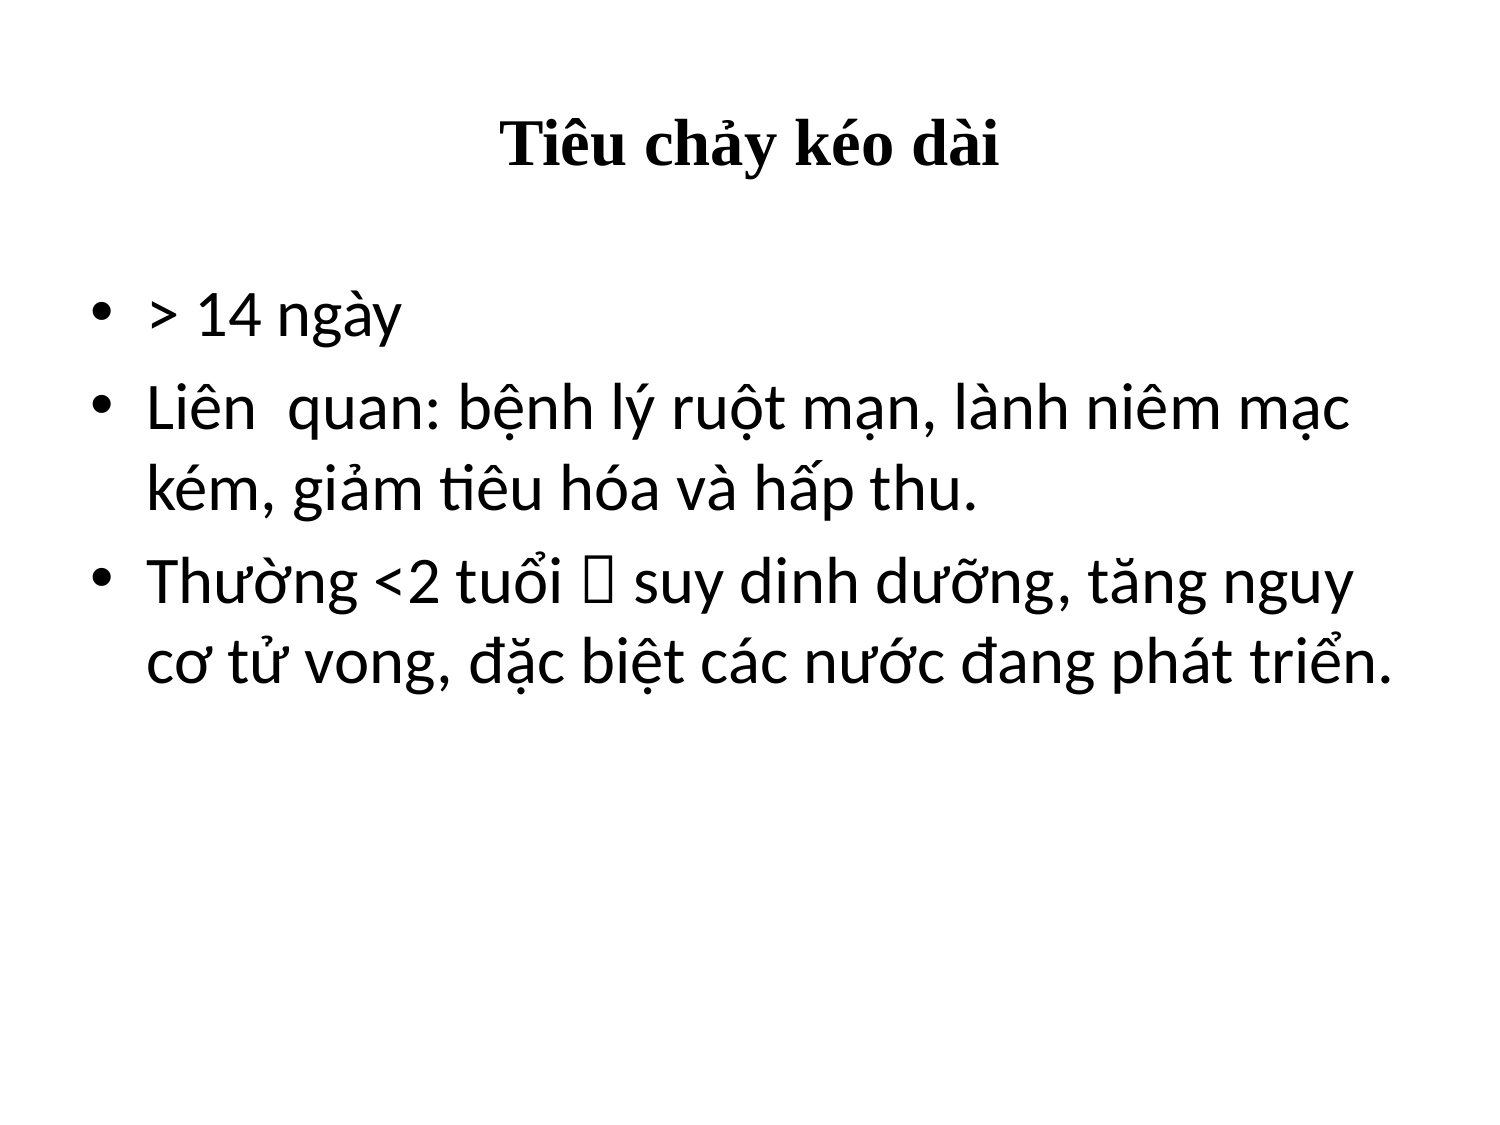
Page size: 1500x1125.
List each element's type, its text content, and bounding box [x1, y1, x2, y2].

title Tiêu chảy kéo dài [75, 45, 1425, 233]
list > 14 ngày Liên quan: bệnh lý ruột mạn, lành niêm mạc kém, giảm tiêu hóa và hấp thu. Thường <2 tuổi  suy dinh dưỡng, tăng nguy cơ tử vong, đặc biệt các nước đang phát triển. [75, 262, 1425, 1005]
